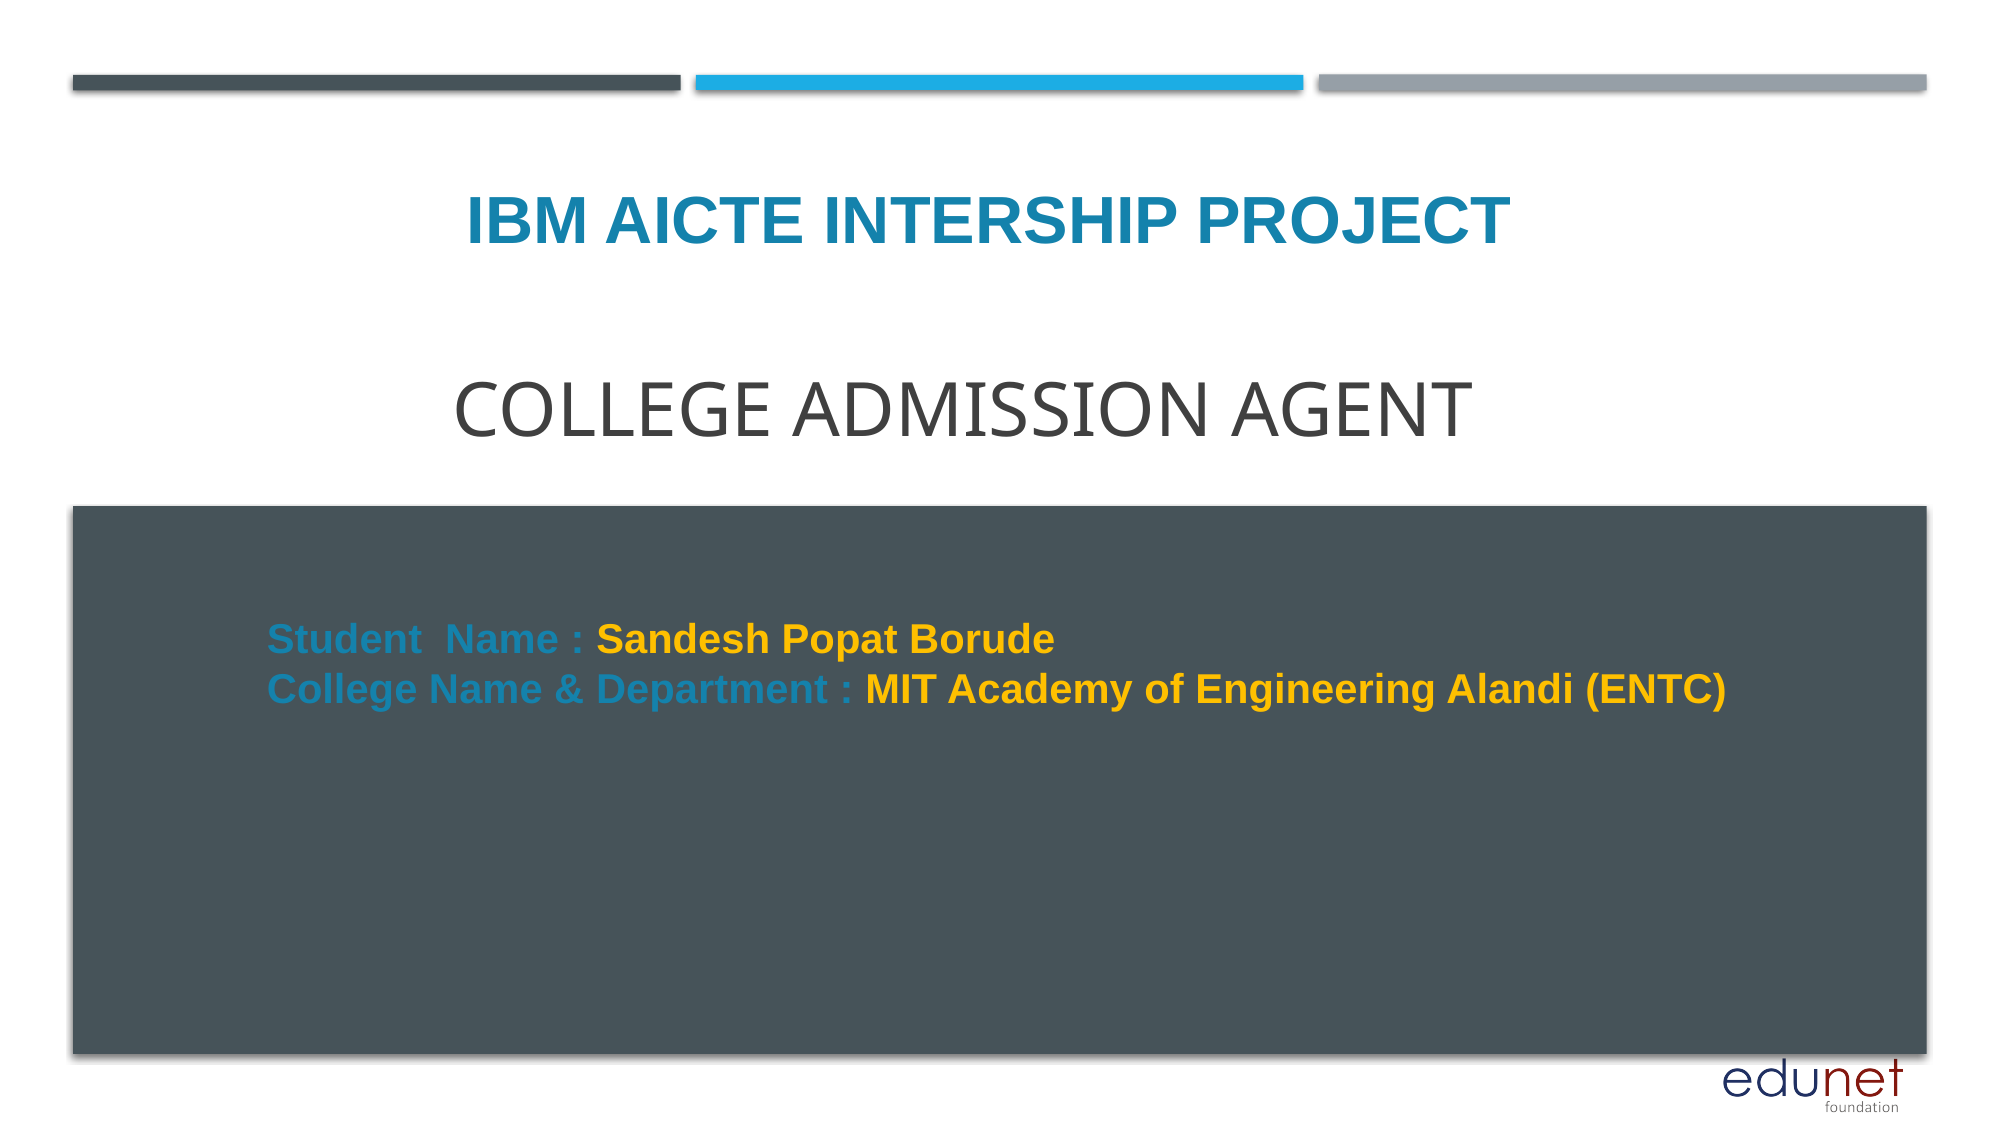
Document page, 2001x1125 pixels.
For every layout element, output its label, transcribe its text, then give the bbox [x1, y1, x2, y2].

text_box IBM AICTE INTERSHIP PROJECT [0, 169, 2000, 265]
title College Admission Agent [222, 298, 1723, 460]
picture [1719, 1056, 1905, 1116]
text_box Student Name : Sandesh Popat Borude College Name & Department : MIT Academy of Engineering Alandi (ENTC) [251, 604, 1774, 770]
